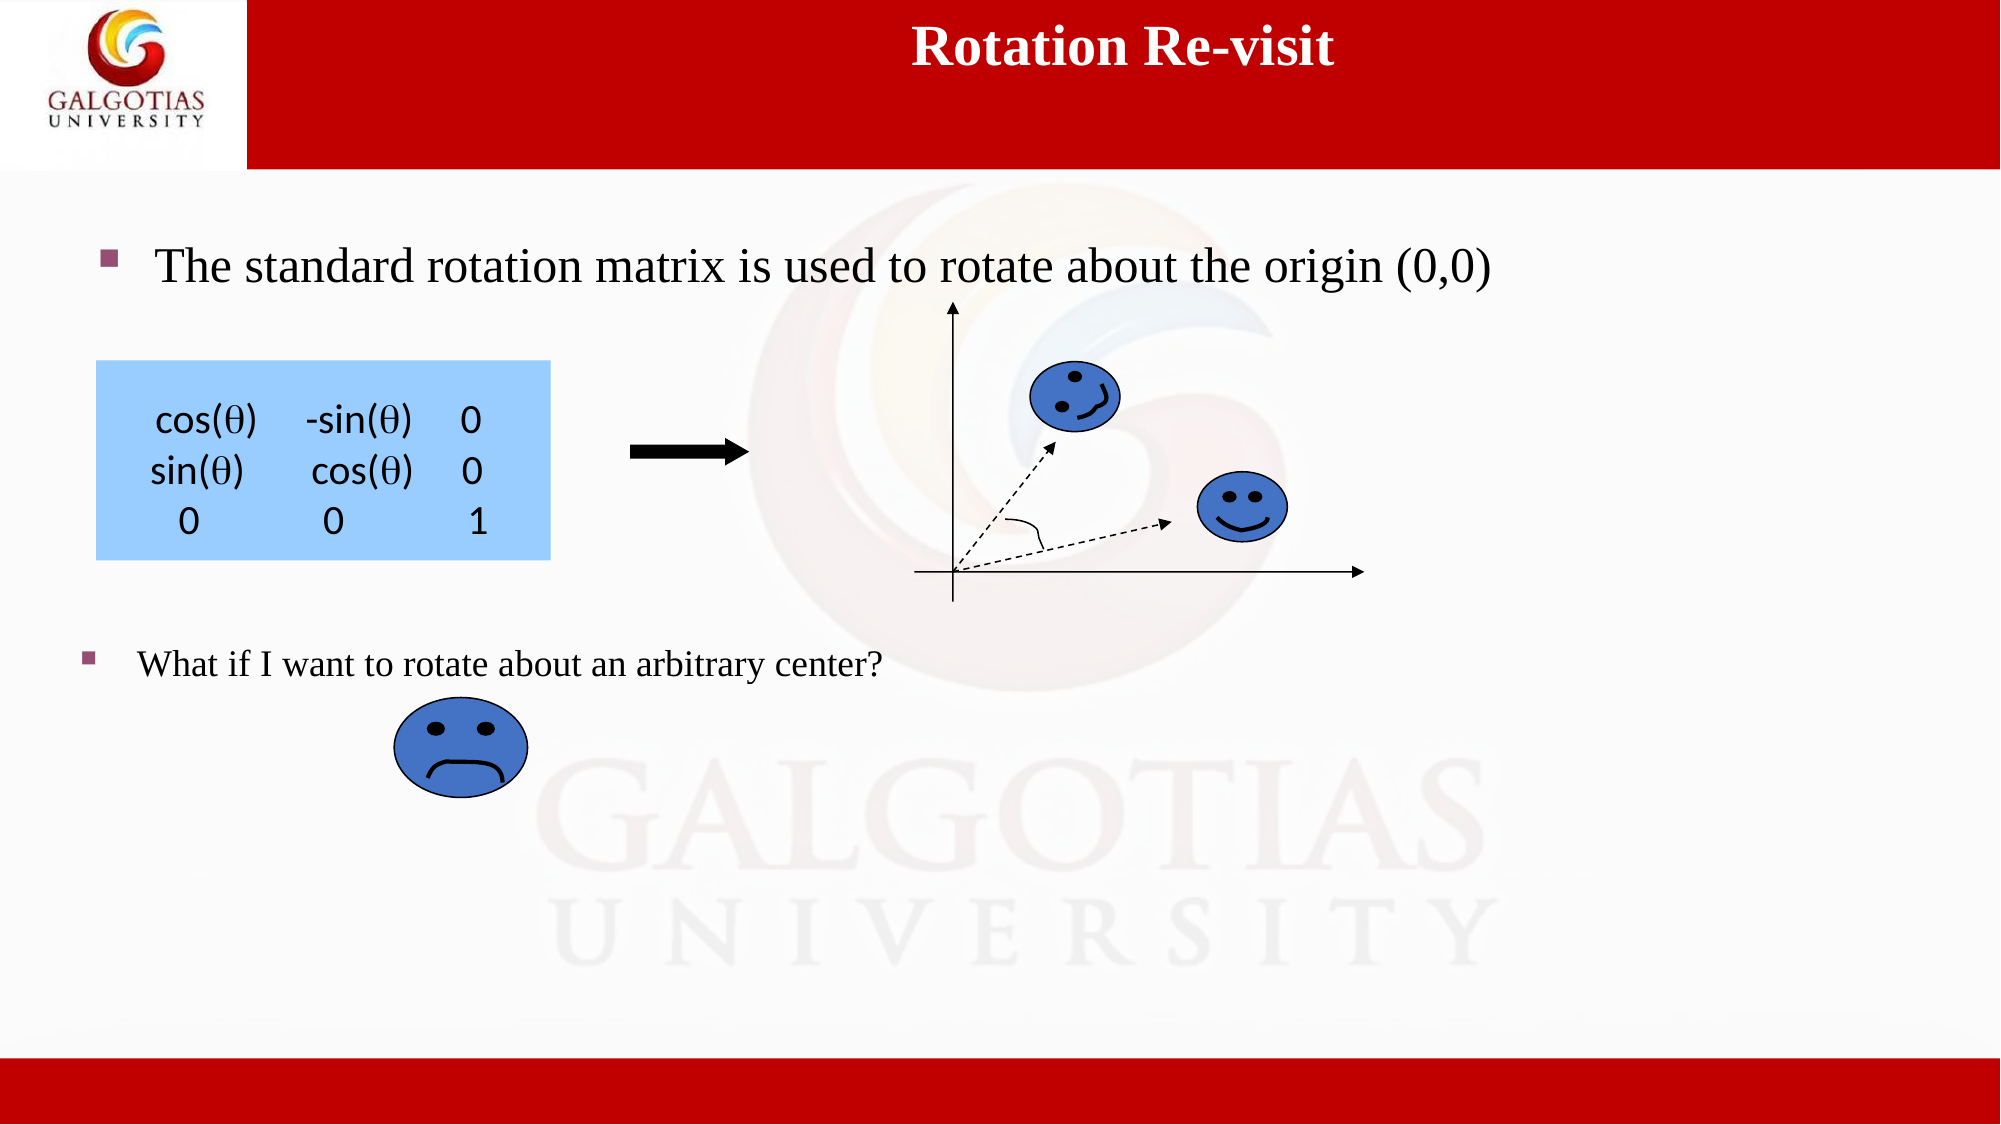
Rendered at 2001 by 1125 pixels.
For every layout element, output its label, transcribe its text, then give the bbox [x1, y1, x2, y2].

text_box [65, 631, 914, 857]
text_box [0, 1058, 2000, 1125]
text_box The standard rotation matrix is used to rotate about the origin (0,0) [83, 224, 1784, 900]
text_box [630, 301, 1365, 602]
text_box cos(q) -sin(q) 0 sin(q) cos(q) 0 0 0 1 [106, 375, 510, 551]
picture [0, 2, 247, 171]
text_box Rotation Re-visit [246, 0, 2000, 170]
